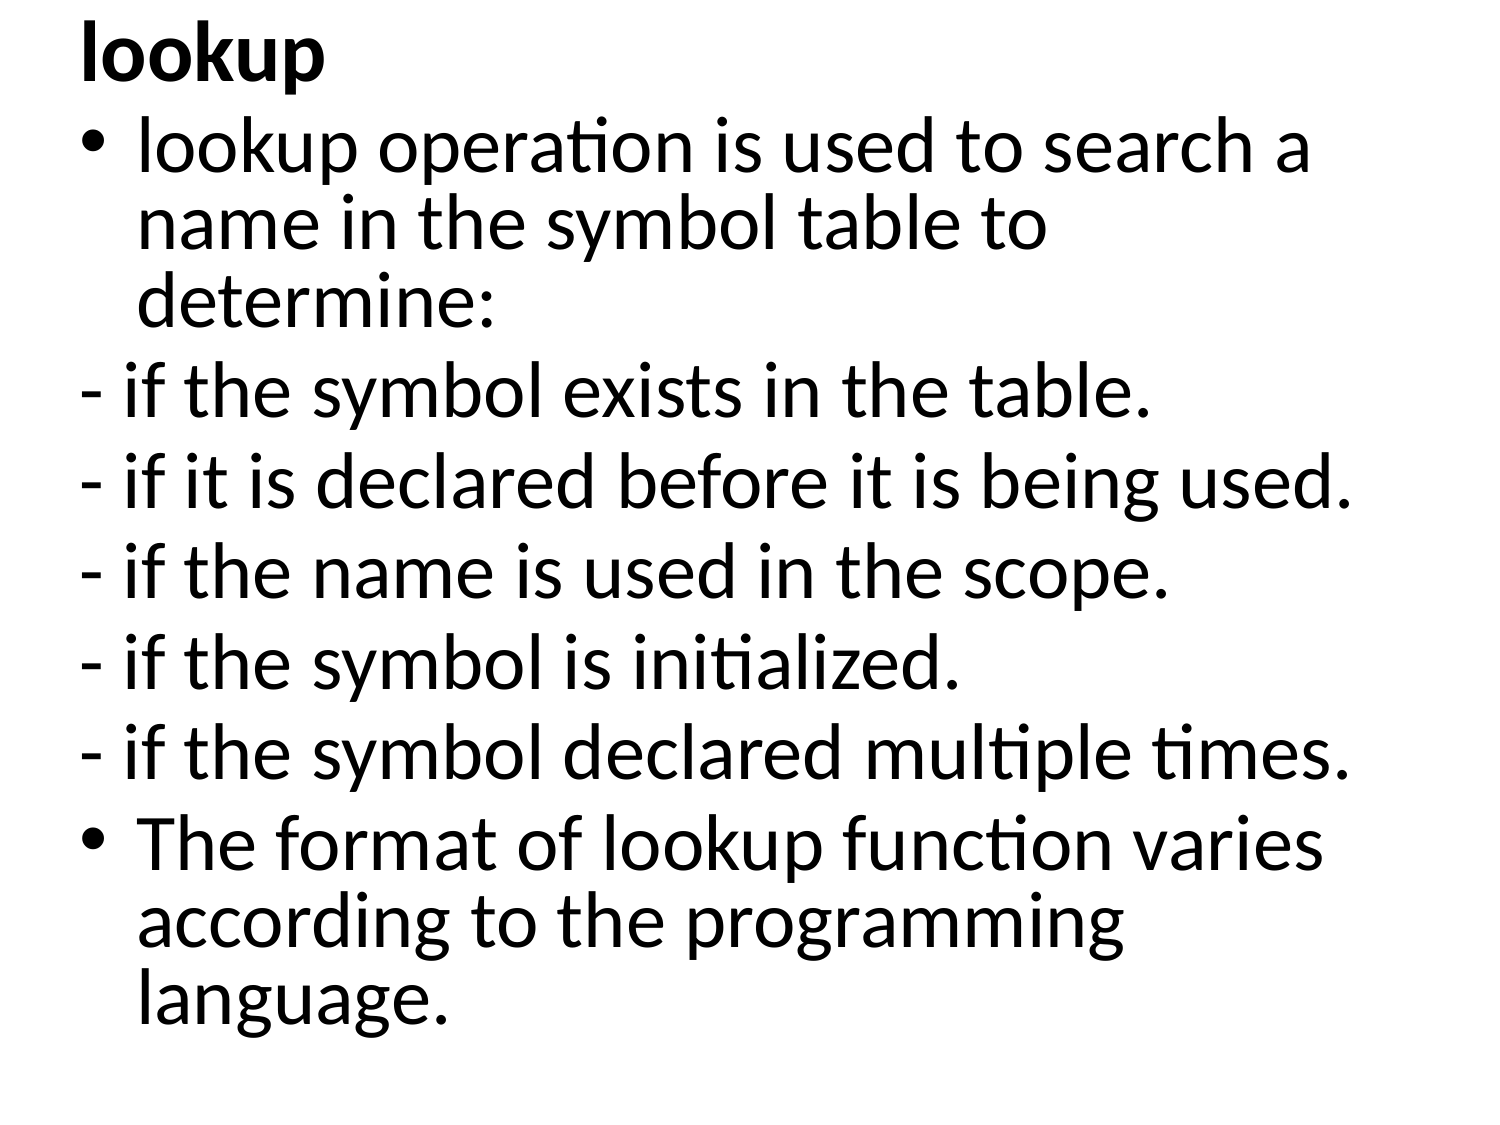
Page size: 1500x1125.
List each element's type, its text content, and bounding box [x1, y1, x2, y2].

list lookup lookup operation is used to search a name in the symbol table to determine: - if the symbol exists in the table. - if it is declared before it is being used. - if the name is used in the scope. - if the symbol is initialized. - if the symbol declared multiple times. The format of lookup function varies according to the programming language. [64, 7, 1415, 750]
